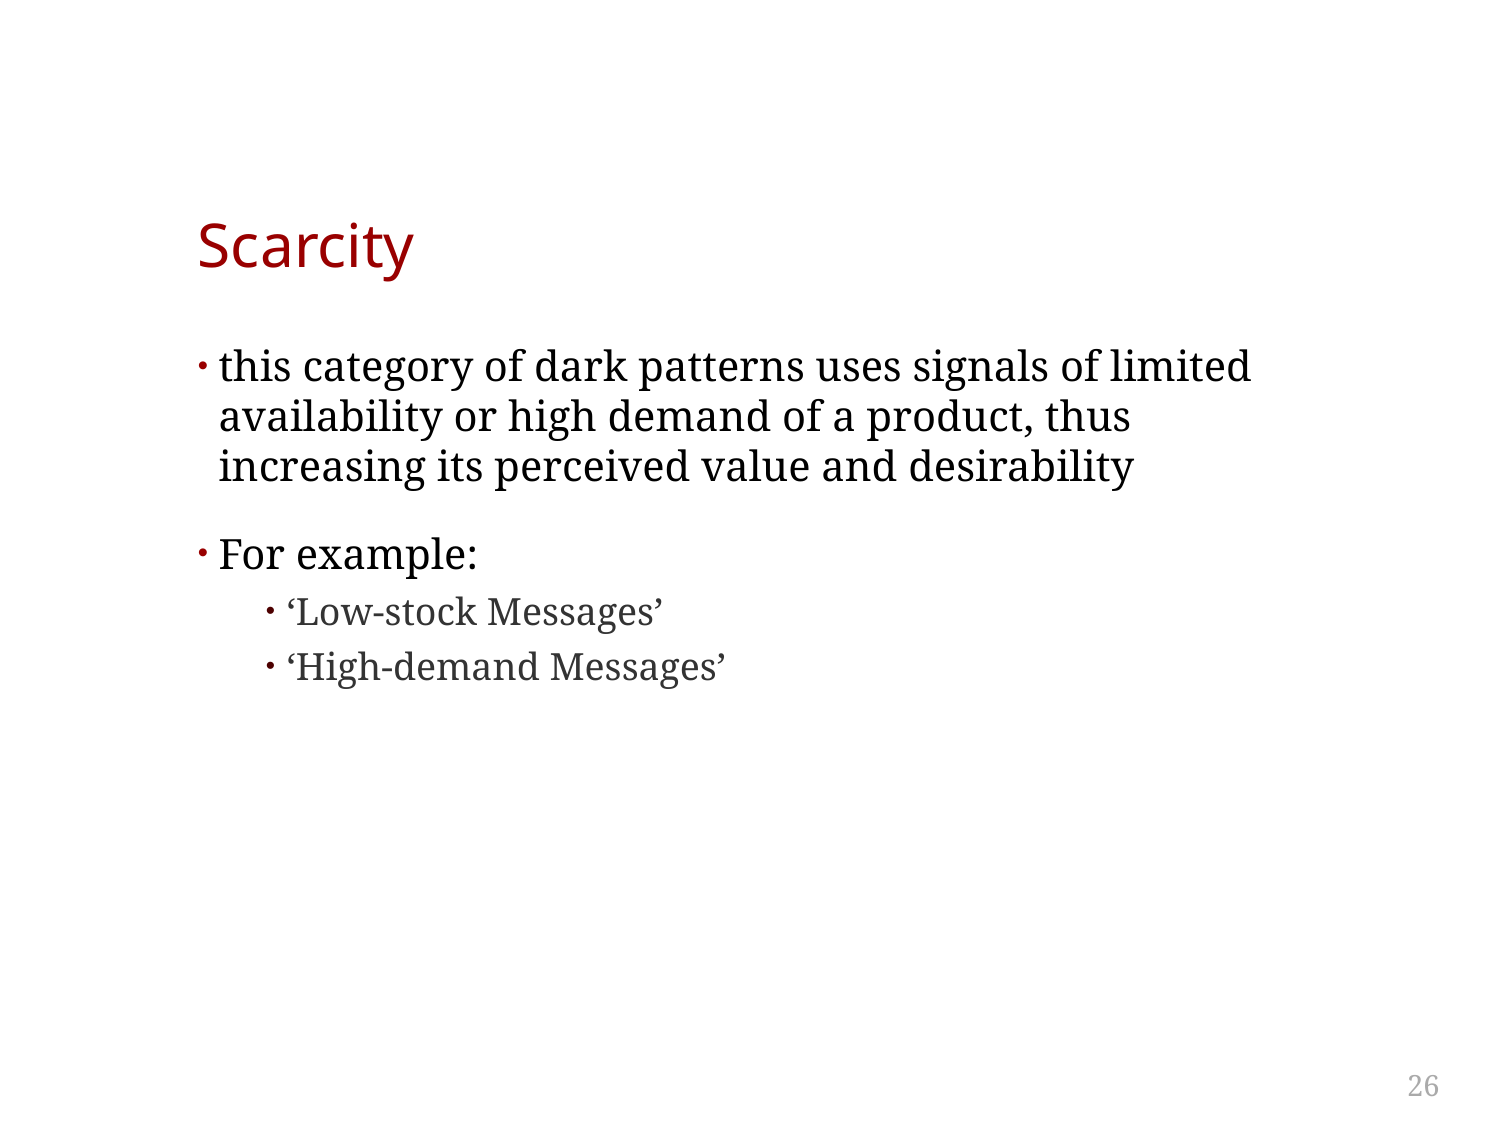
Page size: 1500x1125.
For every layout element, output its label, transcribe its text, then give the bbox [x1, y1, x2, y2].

list this category of dark patterns uses signals of limited availability or high demand of a product, thus increasing its perceived value and desirability For example: ‘Low-stock Messages’ ‘High-demand Messages’ [190, 337, 1310, 1125]
title Scarcity [190, 203, 1310, 337]
slide_number 26 [1349, 1050, 1498, 1125]
